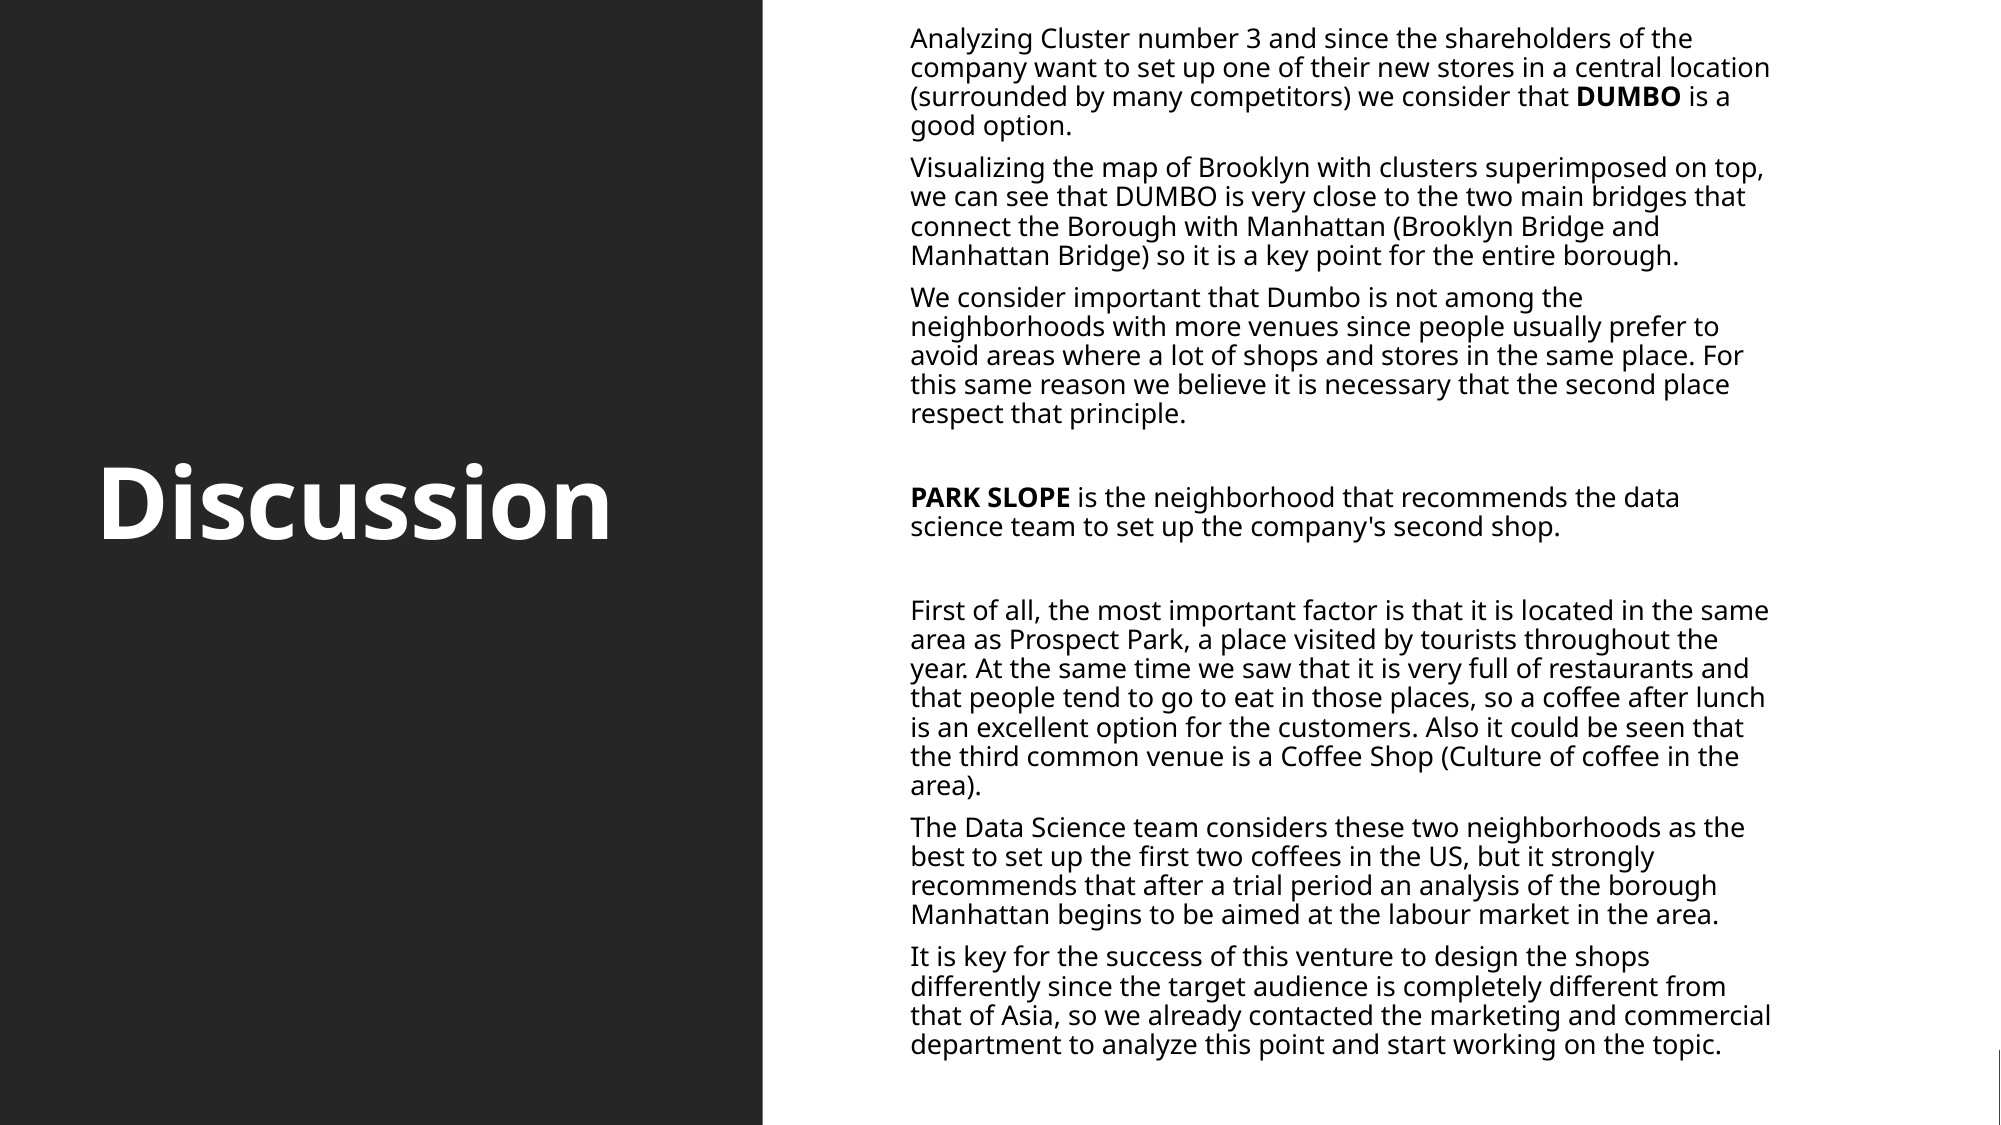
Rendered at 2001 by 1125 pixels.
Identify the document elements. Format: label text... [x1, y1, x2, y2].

text_box [764, 0, 2000, 1125]
title Discussion [80, 99, 679, 1026]
text_box [0, 0, 764, 1125]
list Analyzing Cluster number 3 and since the shareholders of the company want to set up one of their new stores in a central location (surrounded by many competitors) we consider that DUMBO is a good option. Visualizing the map of Brooklyn with clusters superimposed on top, we can see that DUMBO is very close to the two main bridges that connect the Borough with Manhattan (Brooklyn Bridge and Manhattan Bridge) so it is a key point for the entire borough. We consider important that Dumbo is not among the neighborhoods with more venues since people usually prefer to avoid areas where a lot of shops and stores in the same place. For this same reason we believe it is necessary that the second place respect that principle. PARK SLOPE is the neighborhood that recommends the data science team to set up the company's second shop. First of all, the most important factor is that it is located in the same area as Prospect Park, a place visited by tourists throughout the year. At the same time we saw that it is very full of restaurants and that people tend to go to eat in those places, so a coffee after lunch is an excellent option for the customers. Also it could be seen that the third common venue is a Coffee Shop (Culture of coffee in the area). The Data Science team considers these two neighborhoods as the best to set up the first two coffees in the US, but it strongly recommends that after a trial period an analysis of the borough Manhattan begins to be aimed at the labour market in the area. It is key for the success of this venture to design the shops differently since the target audience is completely different from that of Asia, so we already contacted the marketing and commercial department to analyze this point and start working on the topic. [858, 59, 1830, 1026]
